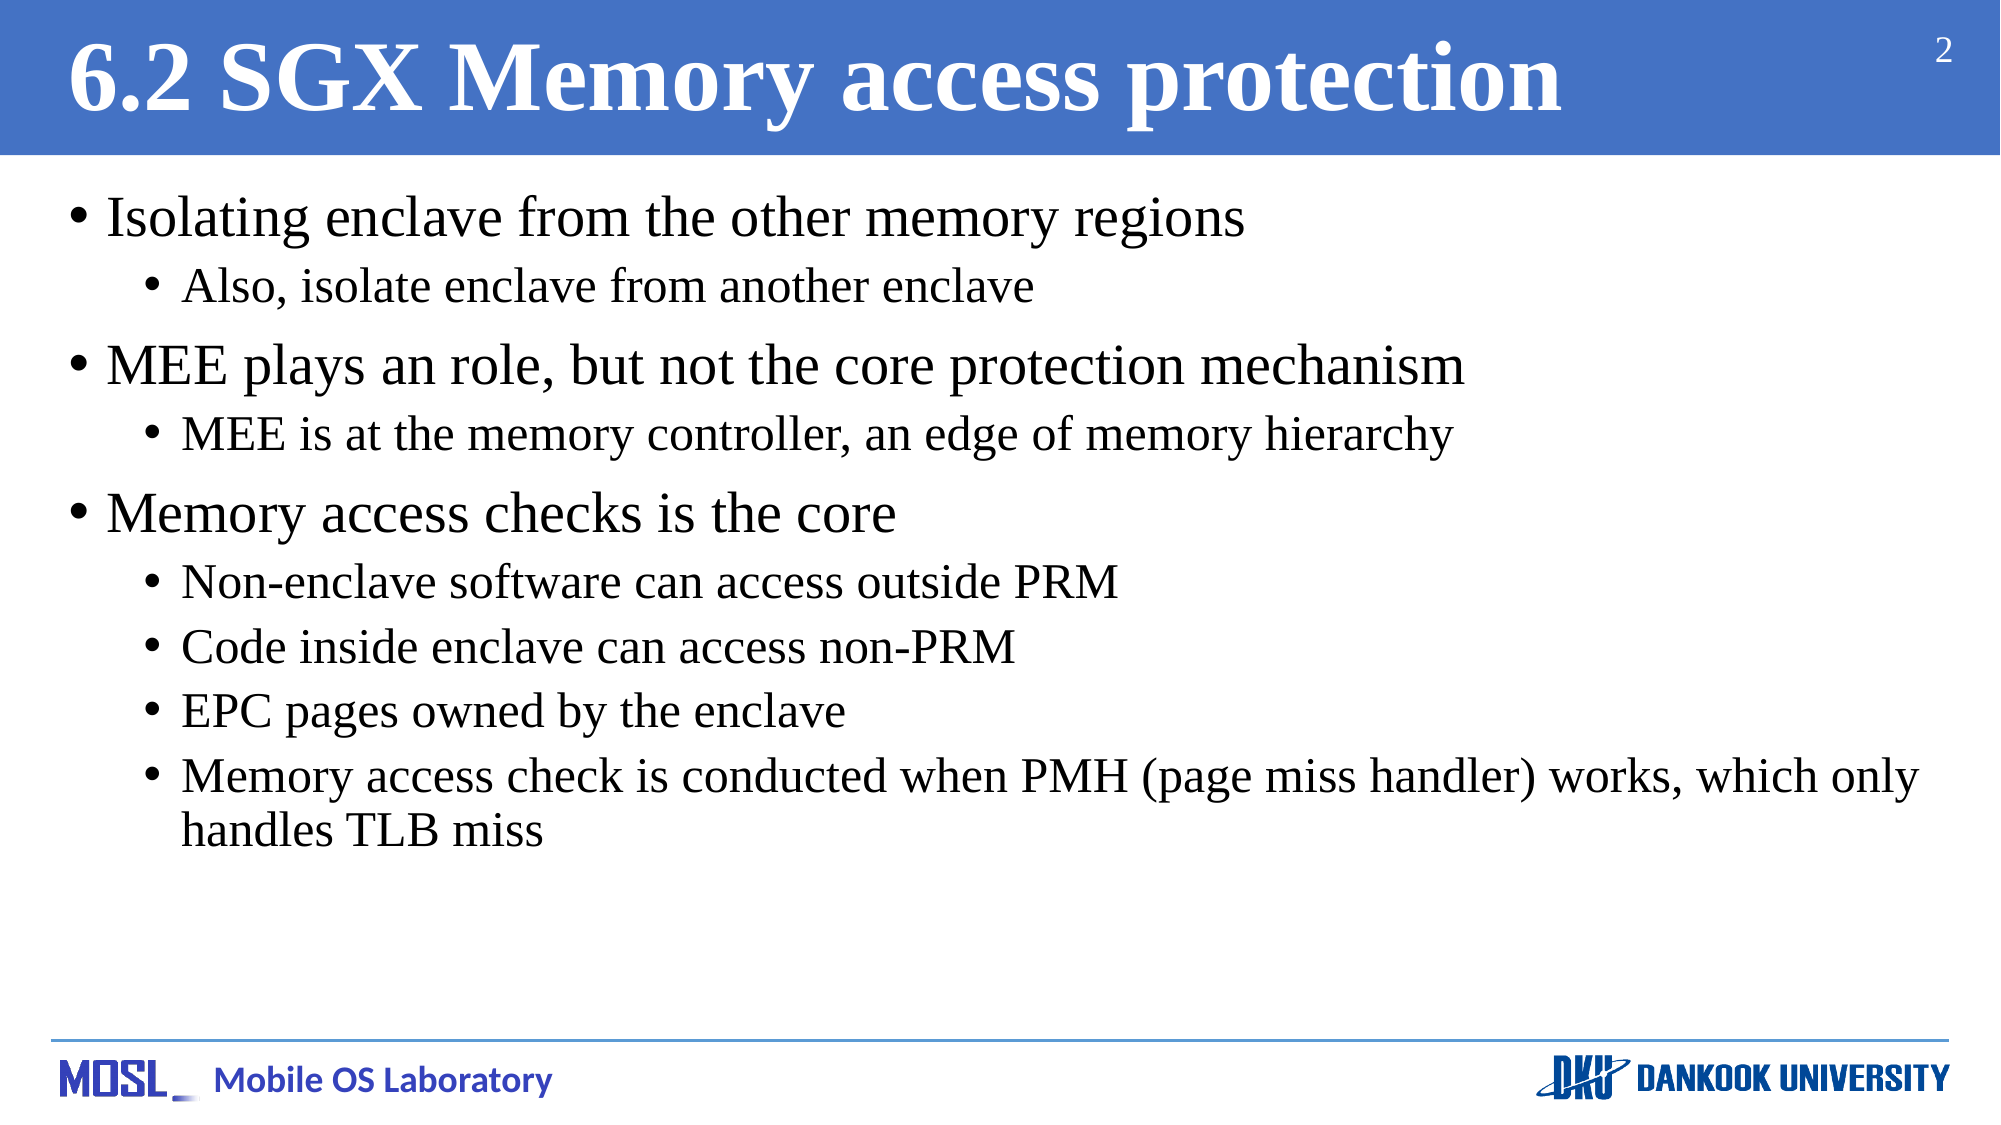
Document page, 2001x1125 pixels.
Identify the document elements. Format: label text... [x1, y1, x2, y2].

title 6.2 SGX Memory access protection [53, 2, 1937, 153]
list Isolating enclave from the other memory regions Also, isolate enclave from another enclave MEE plays an role, but not the core protection mechanism MEE is at the memory controller, an edge of memory hierarchy Memory access checks is the core Non-enclave software can access outside PRM Code inside enclave can access non-PRM EPC pages owned by the enclave Memory access check is conducted when PMH (page miss handler) works, which only handles TLB miss [53, 178, 1937, 984]
picture [39, 1037, 216, 1119]
picture [1536, 1055, 1950, 1100]
slide_number 2 [1937, 17, 1969, 78]
